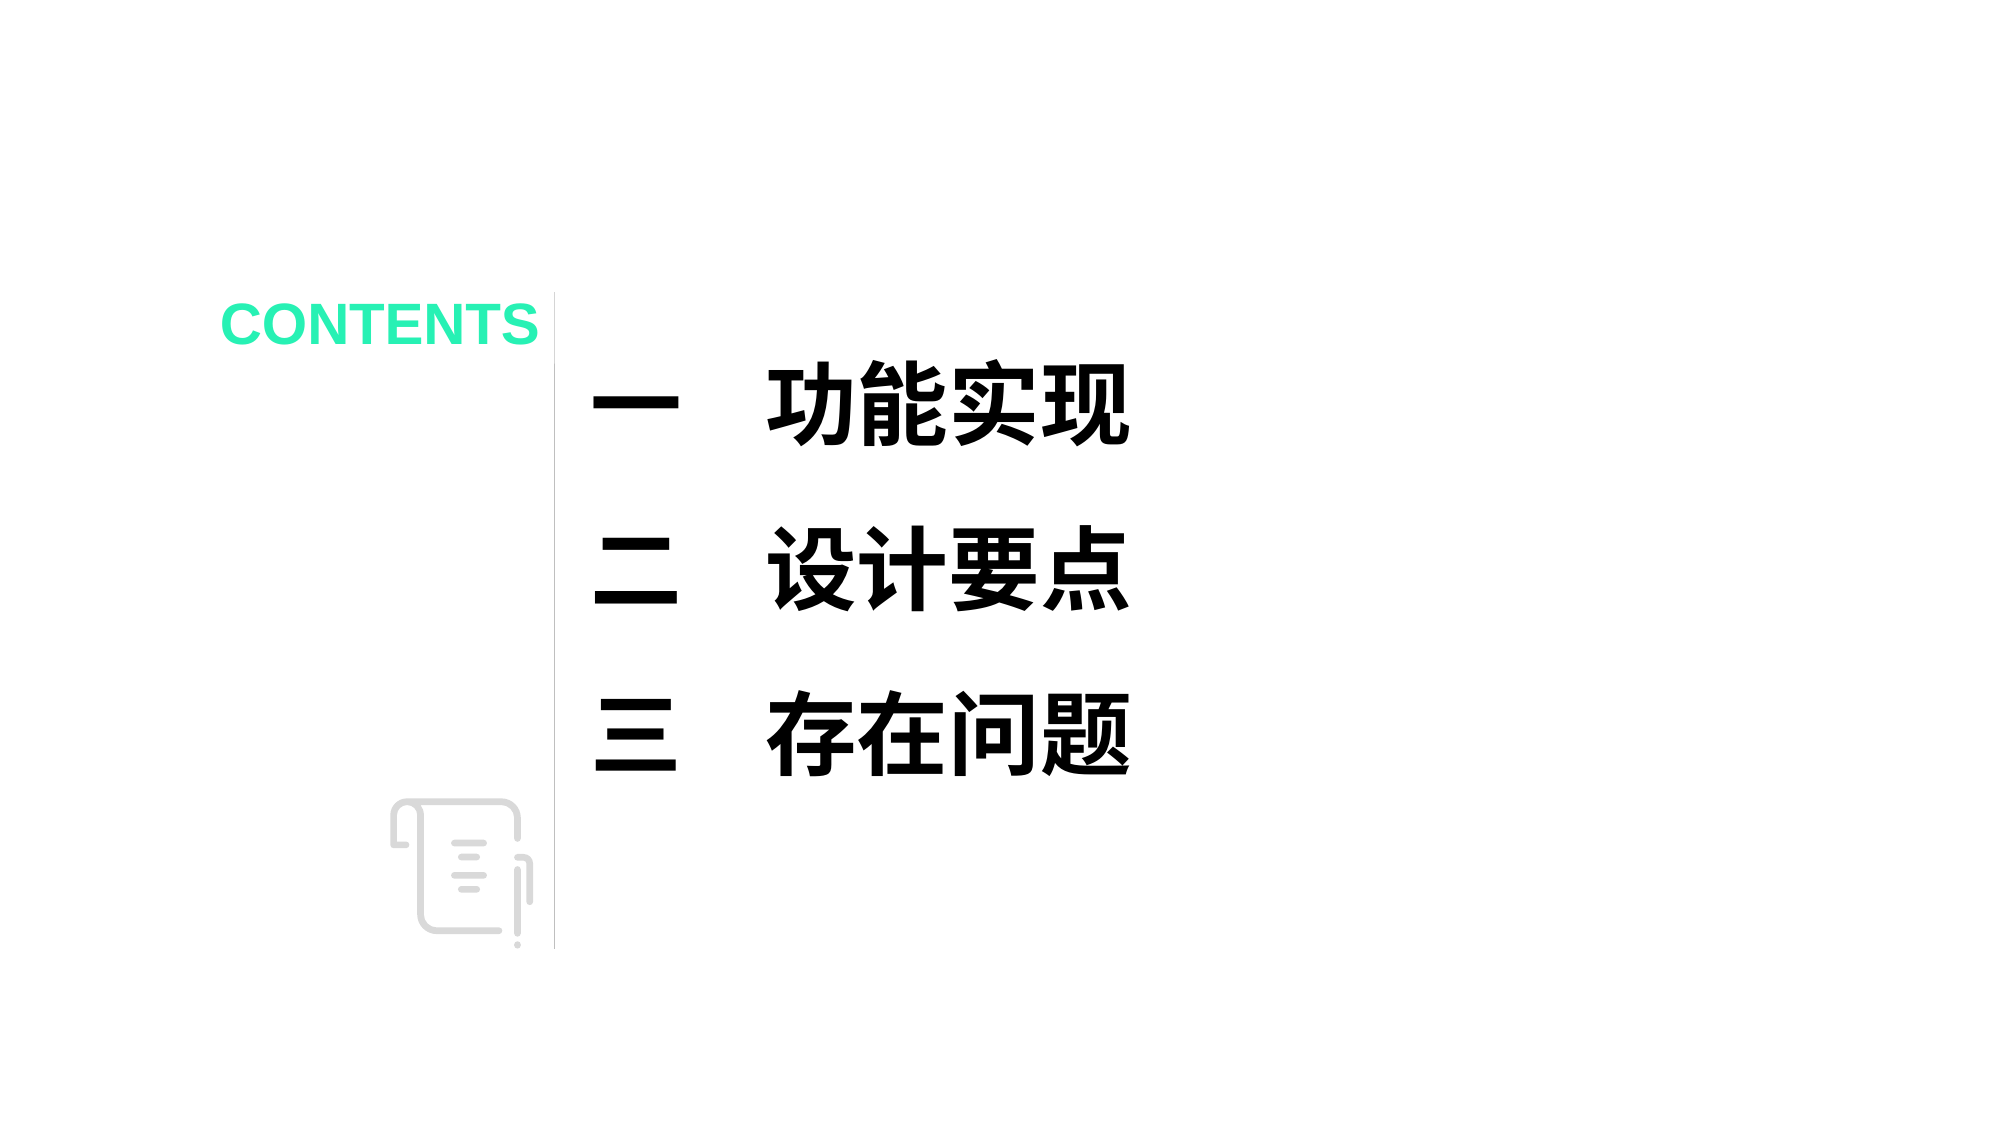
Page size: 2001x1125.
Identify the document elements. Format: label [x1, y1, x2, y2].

text_box [124, 278, 1890, 949]
